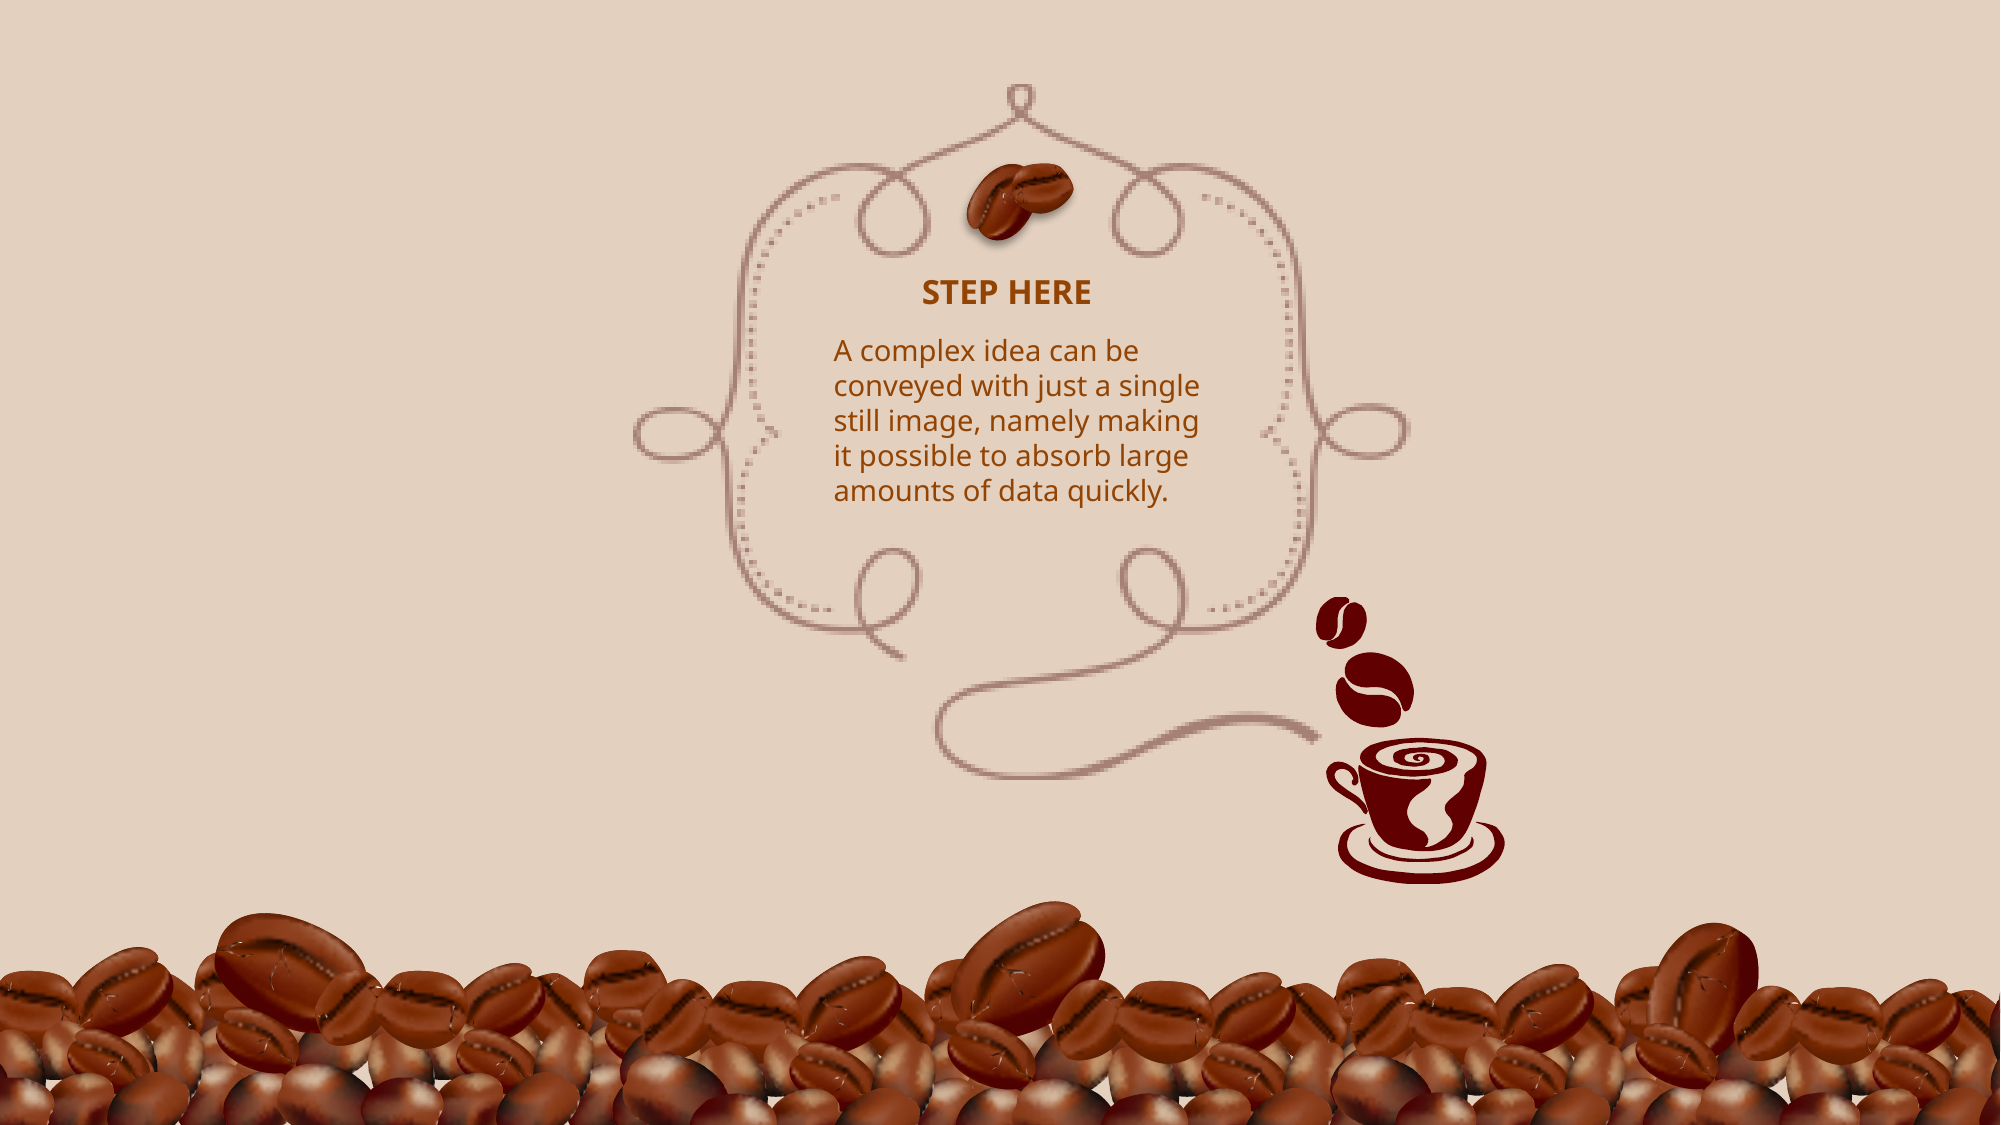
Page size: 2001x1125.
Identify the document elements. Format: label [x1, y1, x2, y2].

picture [632, 84, 1505, 884]
